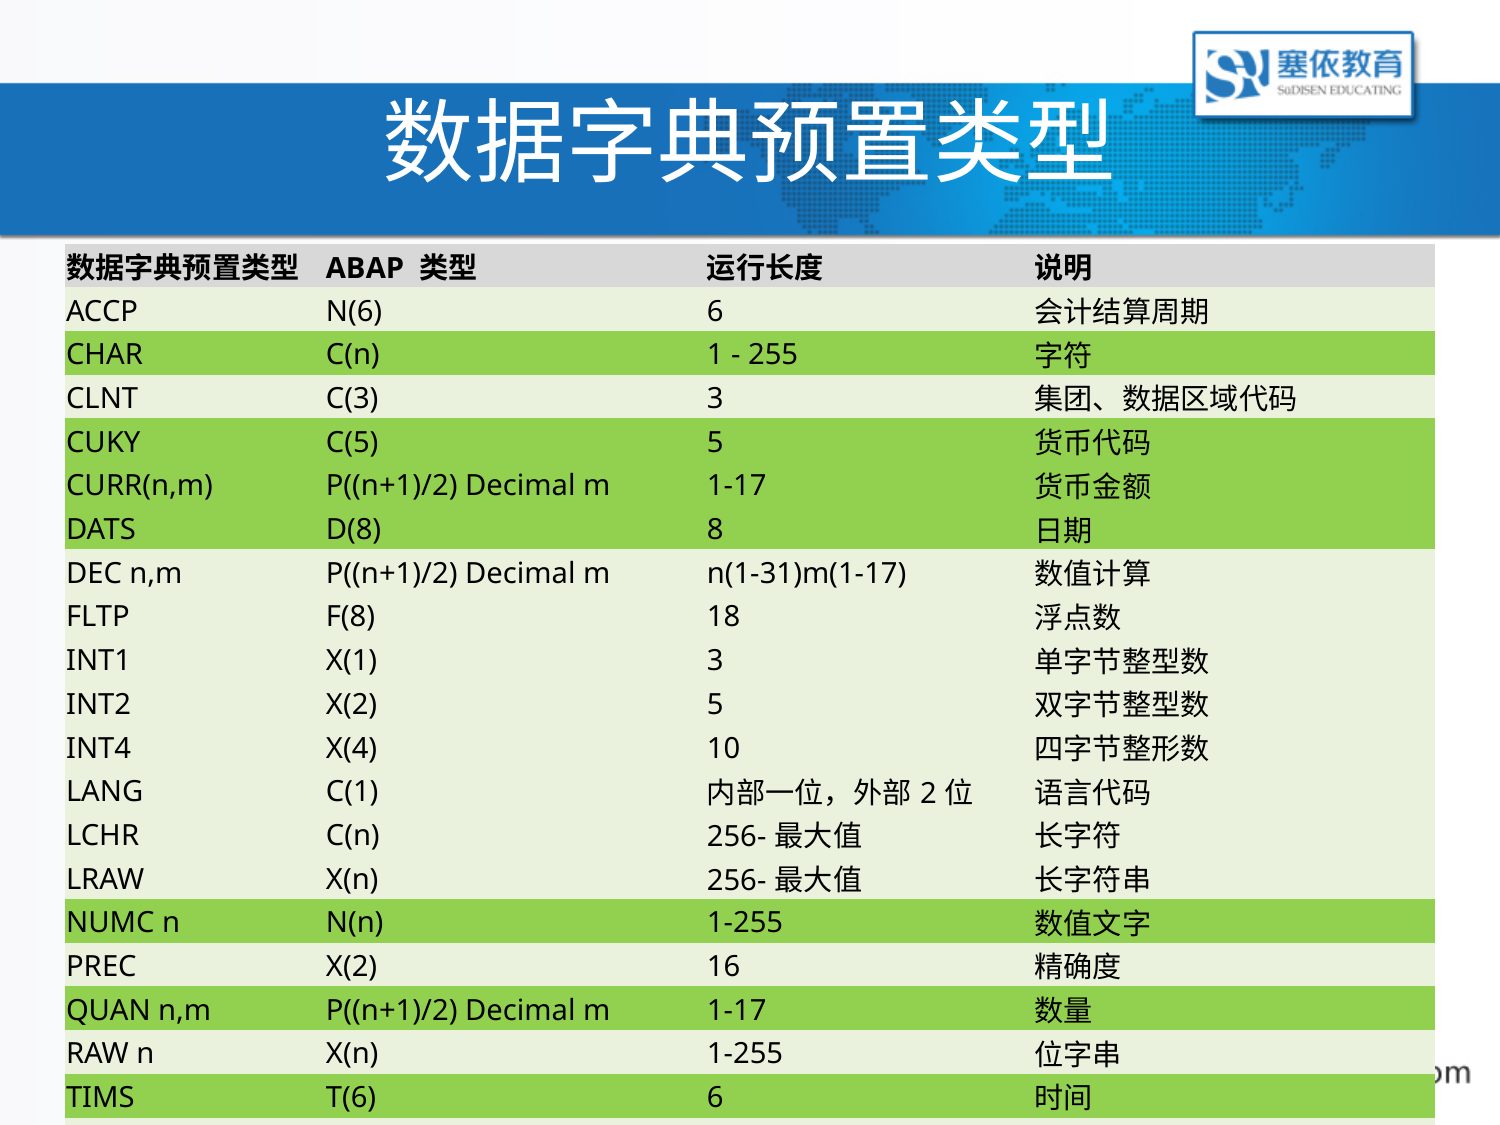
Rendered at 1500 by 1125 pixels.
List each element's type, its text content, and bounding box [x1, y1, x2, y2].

table_header 说明 [1033, 244, 1435, 287]
table_cell N(n) [325, 899, 706, 943]
table_cell 8 [706, 506, 1033, 549]
table_cell 会计结算周期 [1033, 287, 1435, 331]
table_cell C(n) [325, 812, 706, 855]
table_cell 1-17 [706, 986, 1033, 1030]
table_cell X(n) [325, 1030, 706, 1074]
table_cell 货币金额 [1033, 462, 1435, 506]
table_cell 256-最大值 [706, 812, 1033, 855]
table_cell 字符 [1033, 331, 1435, 375]
table_cell C(1) [325, 768, 706, 812]
table_cell INT1 [65, 637, 325, 681]
table_cell LRAW [65, 855, 325, 899]
table_cell 内部一位，外部2位 [706, 768, 1033, 812]
table_cell 位字串 [1033, 1030, 1435, 1074]
table_cell 255-最大值 [706, 1118, 1033, 1125]
table_cell 3 [706, 637, 1033, 681]
table_cell P((n+1)/2) Decimal m [325, 462, 706, 506]
table_cell 日期 [1033, 506, 1435, 549]
table_cell C(n) [325, 331, 706, 375]
table_cell ACCP [65, 287, 325, 331]
table_cell CURR(n,m) [65, 462, 325, 506]
table_cell 数量 [1033, 986, 1435, 1030]
table_cell 5 [706, 681, 1033, 724]
table_header 运行长度 [706, 244, 1033, 287]
table_cell P((n+1)/2) Decimal m [325, 549, 706, 593]
table_cell C(3) [325, 375, 706, 418]
table_cell 浮点数 [1033, 593, 1435, 637]
table_cell 时间 [1033, 1074, 1435, 1118]
table_cell CHAR [65, 331, 325, 375]
table_cell 货币代码 [1033, 418, 1435, 462]
table_cell 1 - 255 [706, 331, 1033, 375]
table_cell D(8) [325, 506, 706, 549]
table_cell X(4) [325, 724, 706, 768]
table_cell 256-最大值 [706, 855, 1033, 899]
table_cell 5 [706, 418, 1033, 462]
table_cell 数值计算 [1033, 549, 1435, 593]
table_cell 长字符 [1033, 1118, 1435, 1125]
table_cell 6 [706, 1074, 1033, 1118]
table_cell X(2) [325, 681, 706, 724]
table_cell CLNT [65, 375, 325, 418]
table_cell F(8) [325, 593, 706, 637]
picture [0, 0, 1500, 1125]
table_cell LCHR [65, 812, 325, 855]
table_cell T(6) [325, 1074, 706, 1118]
table_cell DEC n,m [65, 549, 325, 593]
table_cell X(n) [325, 855, 706, 899]
table_cell CUKY [65, 418, 325, 462]
table_cell 数值文字 [1033, 899, 1435, 943]
table_cell NUMC n [65, 899, 325, 943]
table_cell 1-255 [706, 899, 1033, 943]
table_cell INT2 [65, 681, 325, 724]
table_cell 6 [706, 287, 1033, 331]
title 数据字典预置类型 [75, 45, 1425, 233]
table_cell 10 [706, 724, 1033, 768]
table_cell 18 [706, 593, 1033, 637]
table_cell TIMS [65, 1074, 325, 1118]
table_cell X(1) [325, 637, 706, 681]
table_cell 长字符串 [1033, 855, 1435, 899]
table_cell C(n) [325, 1118, 706, 1125]
table_cell 语言代码 [1033, 768, 1435, 812]
table_cell 单字节整型数 [1033, 637, 1435, 681]
table_cell 3 [706, 375, 1033, 418]
table_header ABAP 类型 [325, 244, 706, 287]
table_cell PREC [65, 943, 325, 986]
table_cell X(2) [325, 943, 706, 986]
table_cell n(1-31)m(1-17) [706, 549, 1033, 593]
table_cell VARC n [65, 1118, 325, 1125]
table_cell INT4 [65, 724, 325, 768]
table_cell 16 [706, 943, 1033, 986]
table_cell P((n+1)/2) Decimal m [325, 986, 706, 1030]
table_cell DATS [65, 506, 325, 549]
table_cell 双字节整型数 [1033, 681, 1435, 724]
table_cell 1-17 [706, 462, 1033, 506]
table_cell LANG [65, 768, 325, 812]
table_cell 精确度 [1033, 943, 1435, 986]
table_cell 1-255 [706, 1030, 1033, 1074]
table_cell N(6) [325, 287, 706, 331]
table_header 数据字典预置类型 [65, 244, 325, 287]
table_cell C(5) [325, 418, 706, 462]
table_cell 集团、数据区域代码 [1033, 375, 1435, 418]
table_cell QUAN n,m [65, 986, 325, 1030]
table_cell 长字符 [1033, 812, 1435, 855]
table_cell FLTP [65, 593, 325, 637]
table_cell RAW n [65, 1030, 325, 1074]
table_cell 四字节整形数 [1033, 724, 1435, 768]
